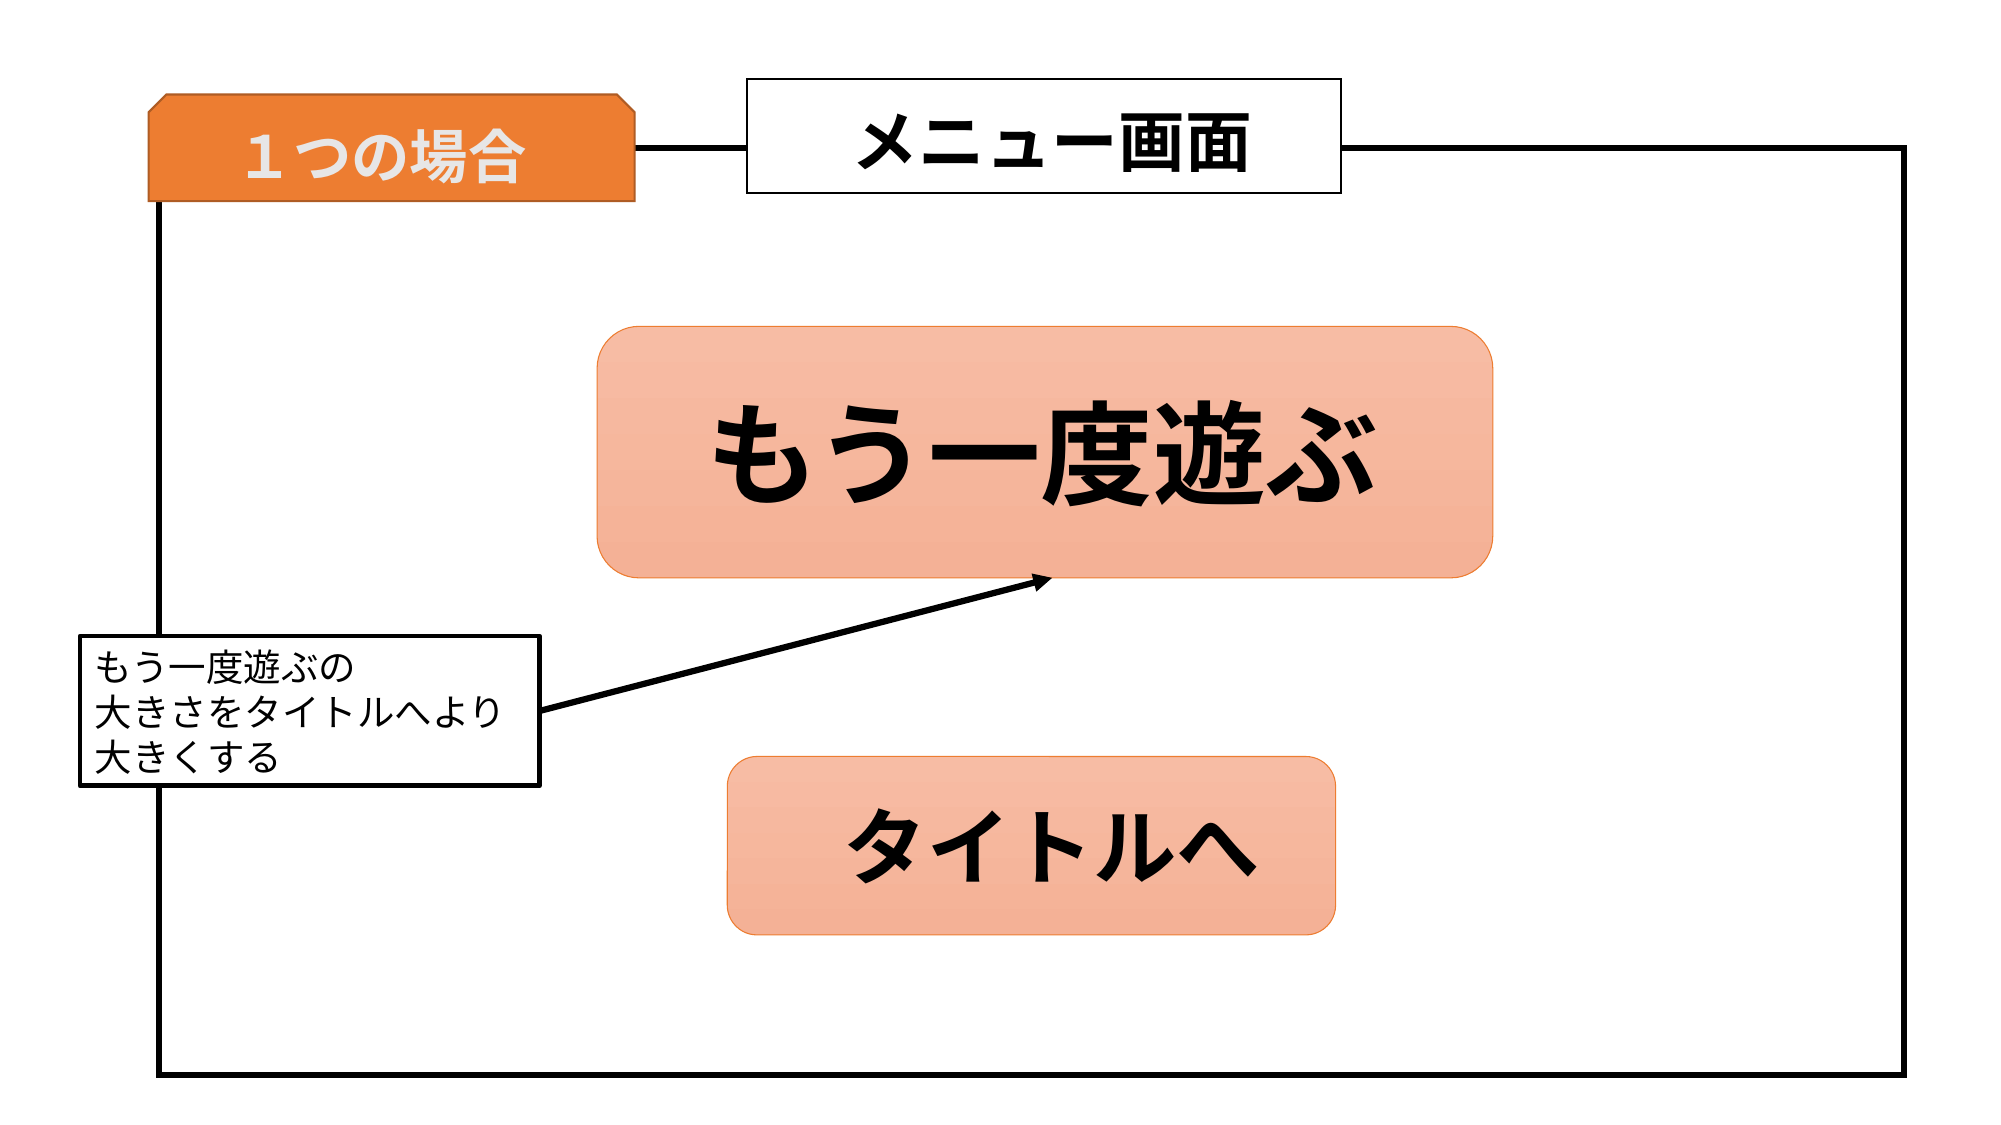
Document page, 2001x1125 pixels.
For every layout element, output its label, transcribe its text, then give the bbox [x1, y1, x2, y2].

text_box [746, 78, 1342, 194]
text_box もう一度遊ぶの 大きさをタイトルへより大きくする [80, 636, 540, 786]
text_box [596, 325, 1494, 579]
text_box [726, 755, 1337, 787]
text_box もう一度遊ぶ [678, 376, 1406, 527]
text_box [539, 577, 1053, 712]
text_box [158, 147, 1905, 1076]
text_box タイトルへ [688, 787, 1416, 903]
text_box １つの場合 [164, 112, 598, 198]
text_box [147, 93, 636, 203]
text_box メニュー画面 [836, 92, 1268, 188]
text_box [726, 903, 1337, 936]
